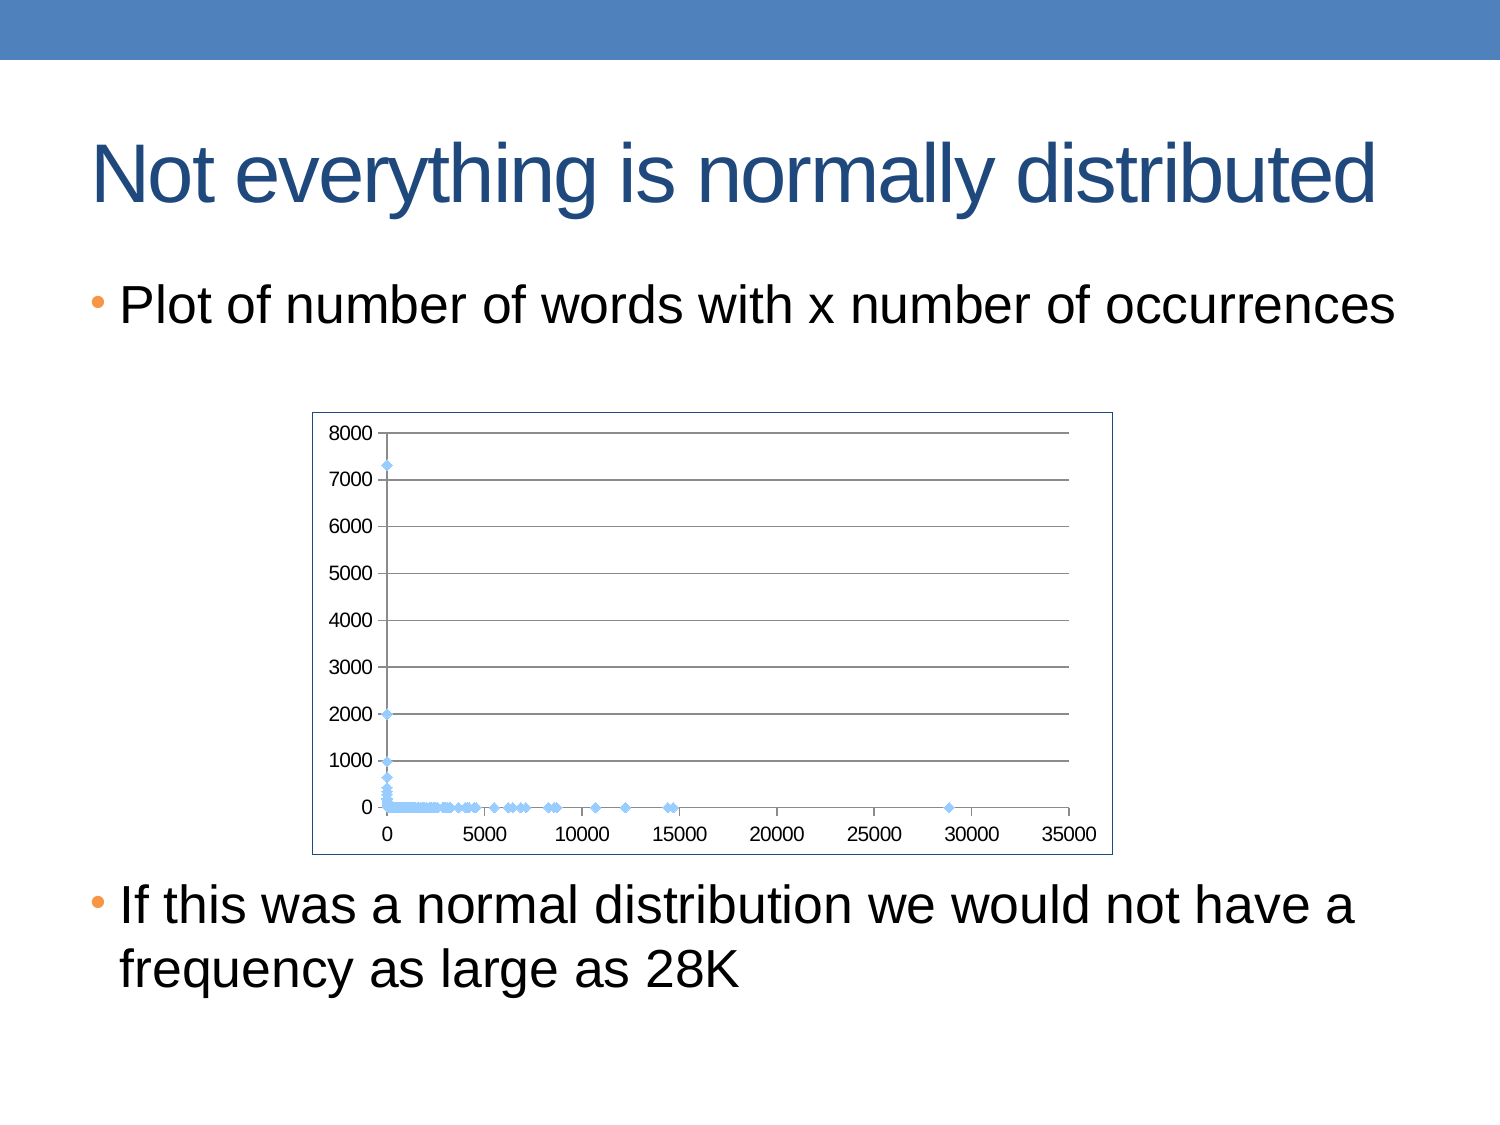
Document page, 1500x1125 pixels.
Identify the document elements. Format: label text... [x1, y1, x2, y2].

list Plot of number of words with x number of occurrences If this was a normal distribution we would not have a frequency as large as 28K [75, 262, 1425, 1063]
chart [312, 412, 1113, 855]
title Not everything is normally distributed [75, 87, 1425, 250]
